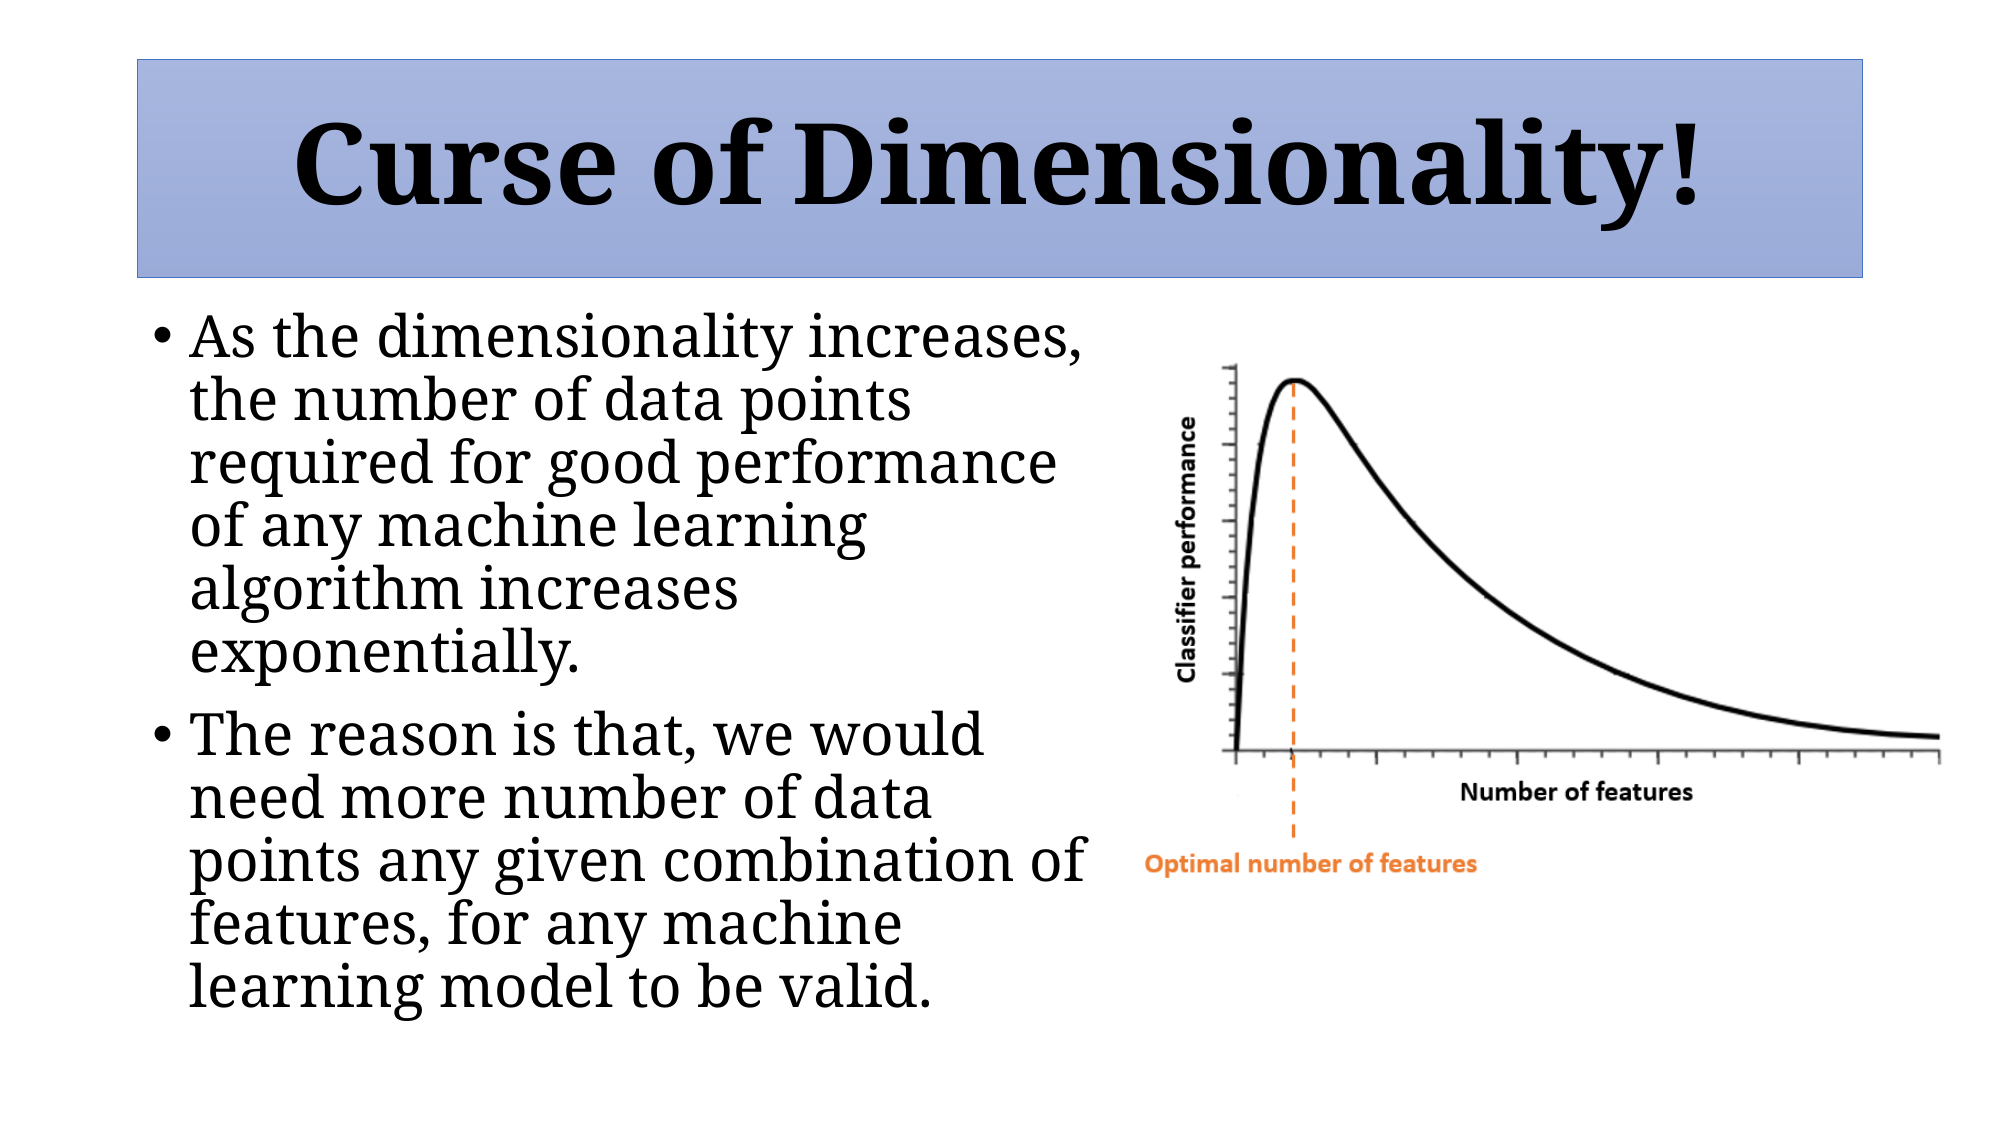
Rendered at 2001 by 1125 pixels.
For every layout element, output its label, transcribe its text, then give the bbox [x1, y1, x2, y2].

list As the dimensionality increases, the number of data points required for good performance of any machine learning algorithm increases exponentially. The reason is that, we would need more number of data points any given combination of features, for any machine learning model to be valid. [137, 299, 1133, 1014]
title Curse of Dimensionality! [137, 59, 1863, 278]
picture [1102, 350, 1970, 889]
